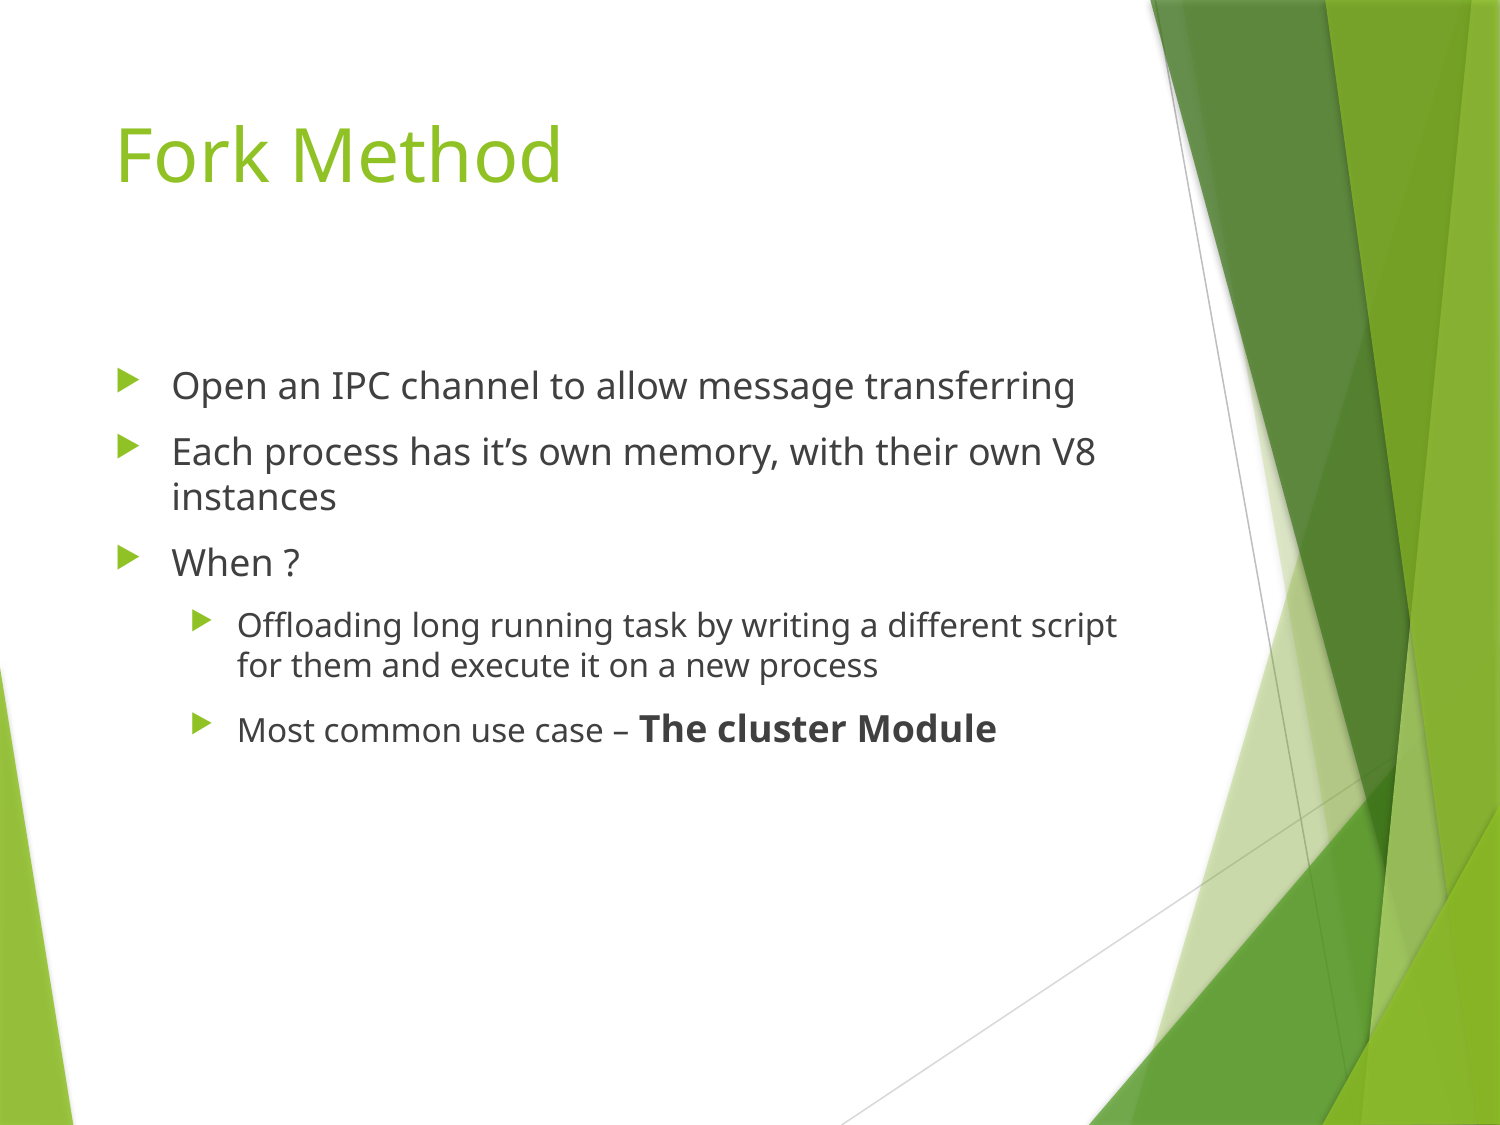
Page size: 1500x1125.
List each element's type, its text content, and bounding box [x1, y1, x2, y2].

list Open an IPC channel to allow message transferring Each process has it’s own memory, with their own V8 instances When ? Offloading long running task by writing a different script for them and execute it on a new process Most common use case – The cluster Module [99, 354, 1142, 992]
title Fork Method [99, 99, 1142, 317]
